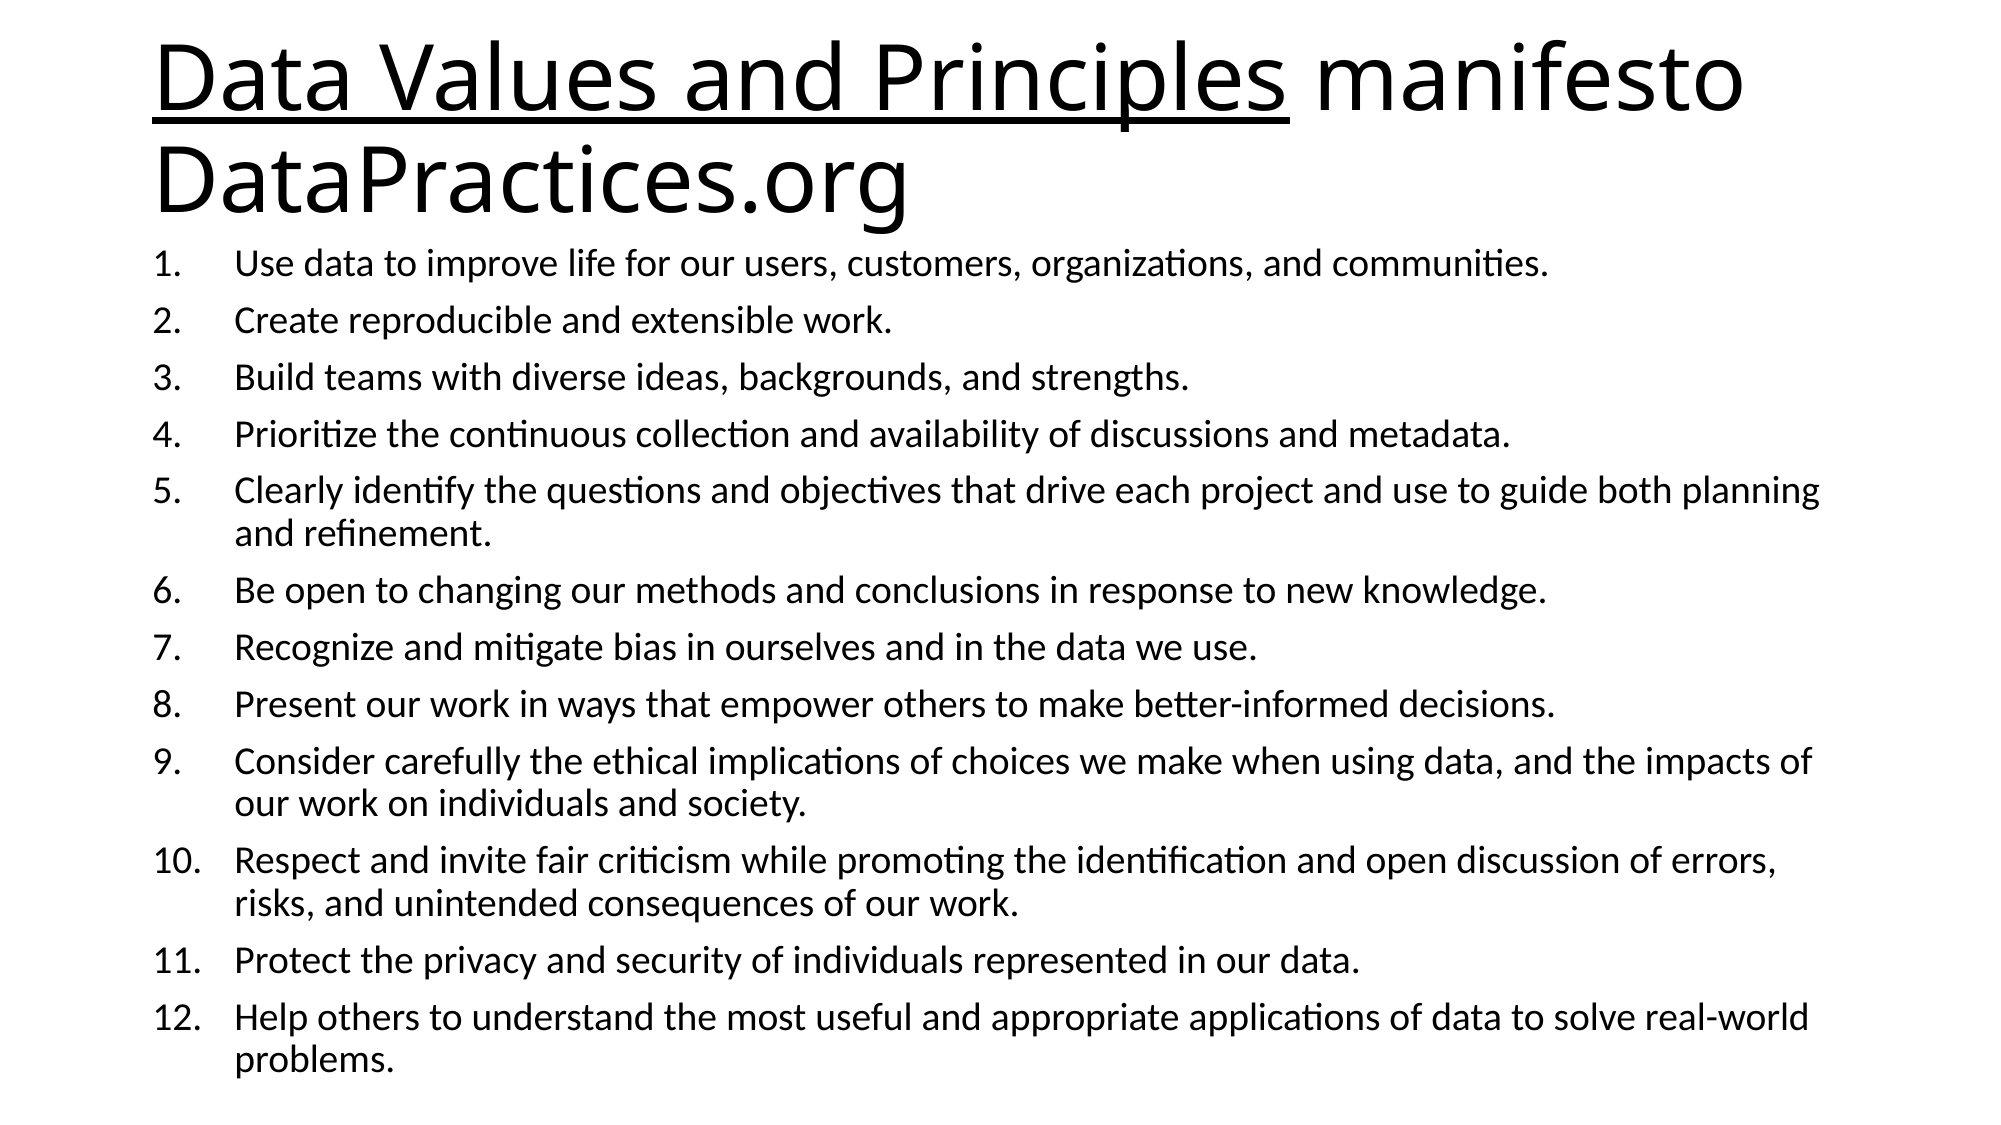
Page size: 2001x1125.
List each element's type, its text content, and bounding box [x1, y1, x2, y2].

list Use data to improve life for our users, customers, organizations, and communities. Create reproducible and extensible work. Build teams with diverse ideas, backgrounds, and strengths. Prioritize the continuous collection and availability of discussions and metadata. Clearly identify the questions and objectives that drive each project and use to guide both planning and refinement. Be open to changing our methods and conclusions in response to new knowledge. Recognize and mitigate bias in ourselves and in the data we use. Present our work in ways that empower others to make better-informed decisions. Consider carefully the ethical implications of choices we make when using data, and the impacts of our work on individuals and society. Respect and invite fair criticism while promoting the identification and open discussion of errors, risks, and unintended consequences of our work. Protect the privacy and security of individuals represented in our data. Help others to understand the most useful and appropriate applications of data to solve real-world problems. [137, 234, 1863, 1097]
title Data Values and Principles manifesto DataPractices.org [137, 17, 1863, 234]
